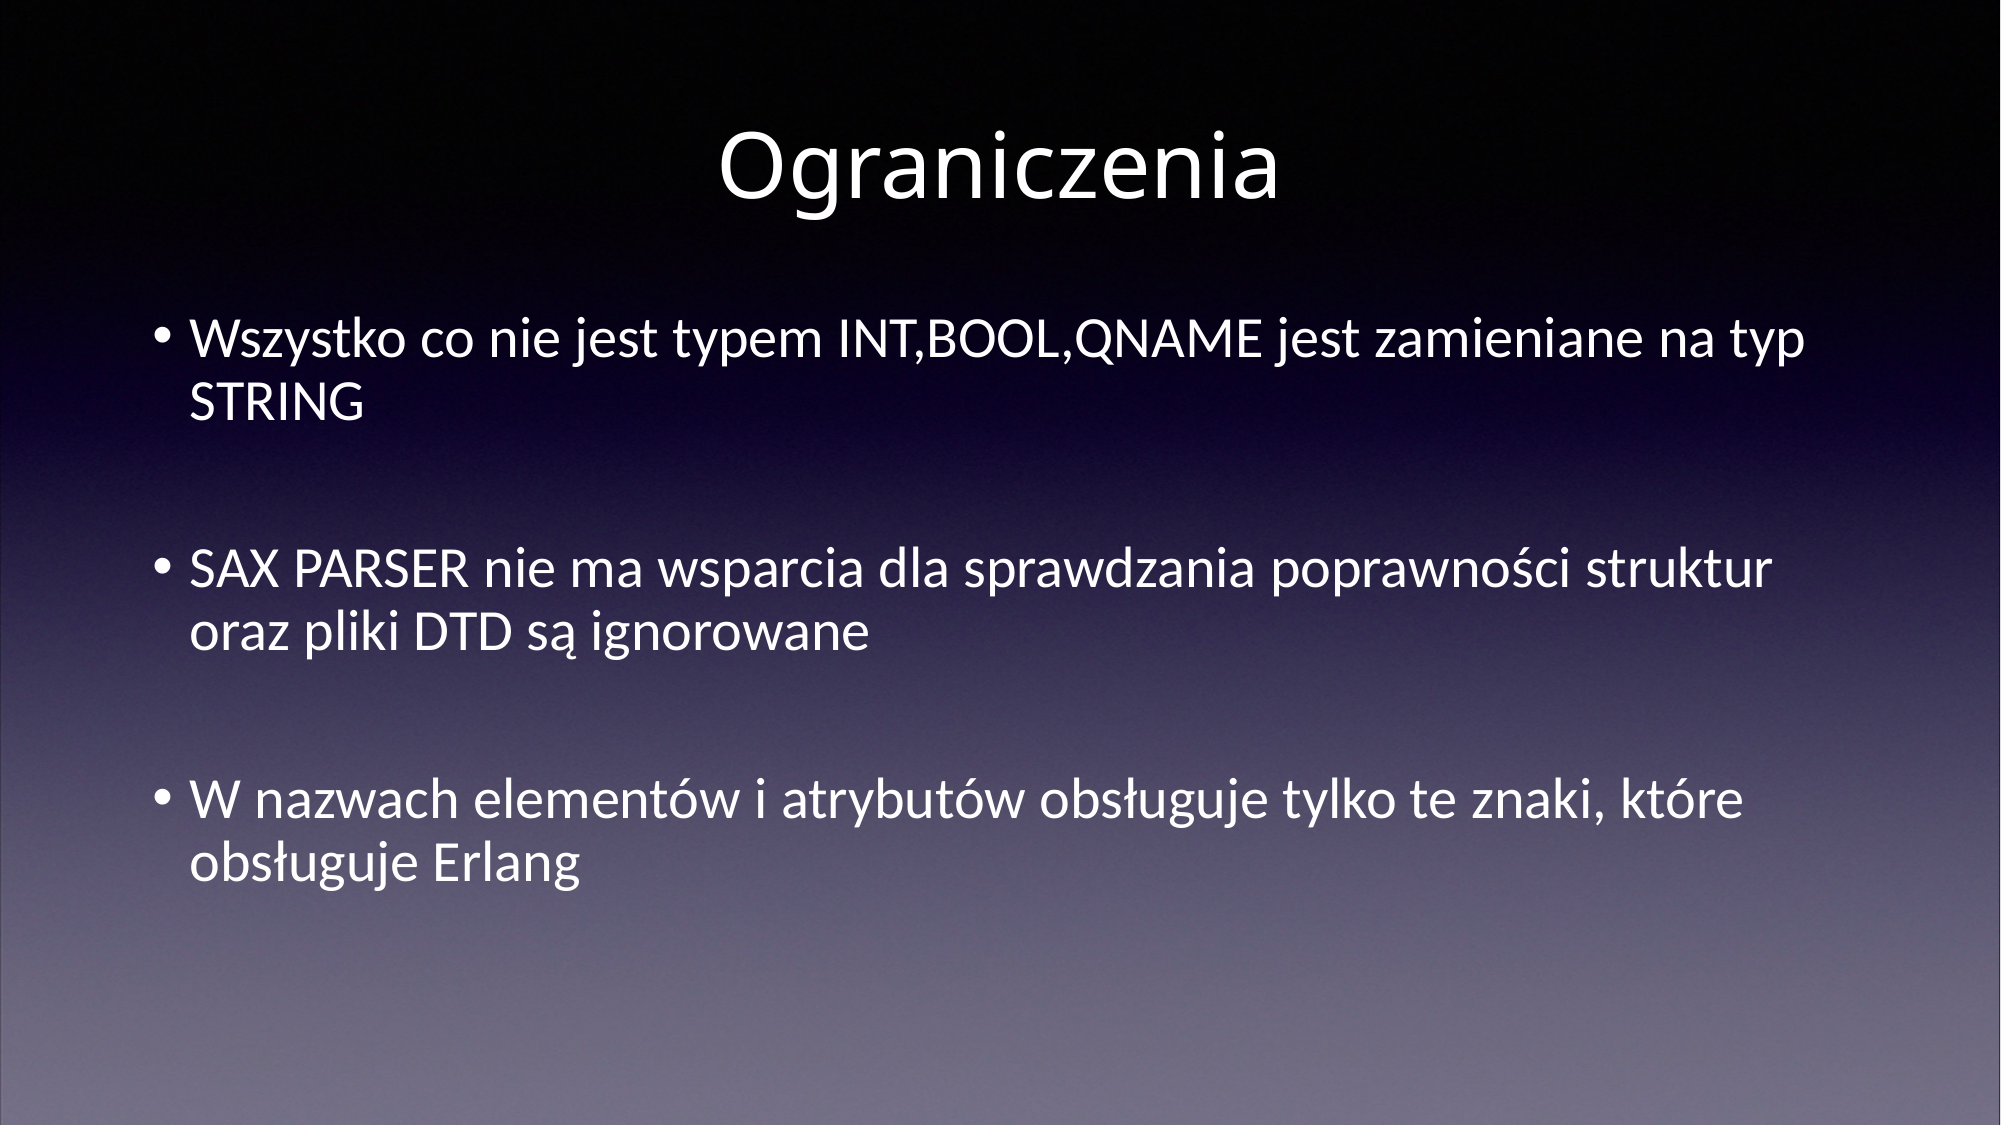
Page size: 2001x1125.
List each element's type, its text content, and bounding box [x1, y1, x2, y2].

title Ograniczenia [137, 59, 1863, 278]
picture [0, 0, 2001, 1125]
list Wszystko co nie jest typem INT,BOOL,QNAME jest zamieniane na typ STRING SAX PARSER nie ma wsparcia dla sprawdzania poprawności struktur oraz pliki DTD są ignorowane W nazwach elementów i atrybutów obsługuje tylko te znaki, które obsługuje Erlang [137, 299, 1863, 1014]
